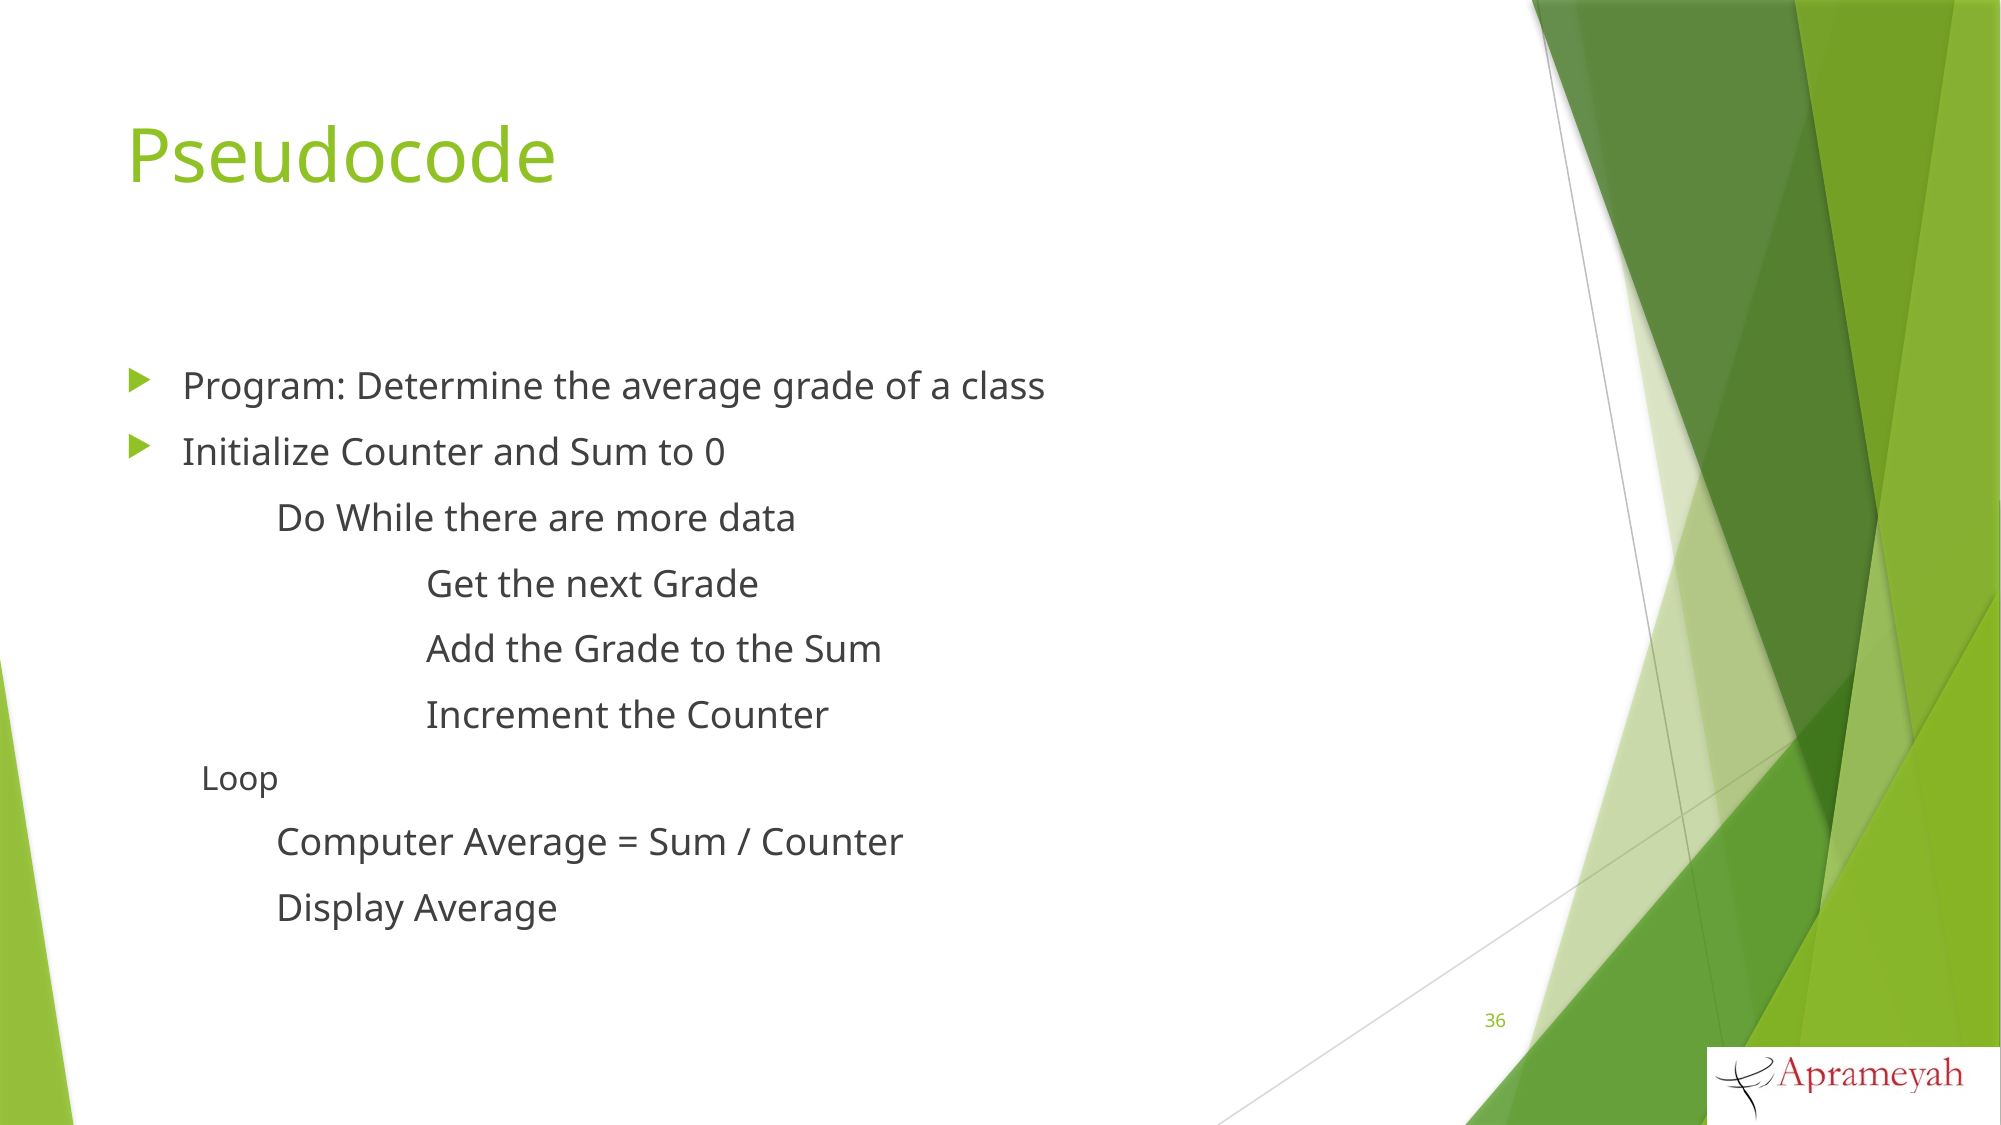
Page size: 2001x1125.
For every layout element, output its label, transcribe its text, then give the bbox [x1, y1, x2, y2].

slide_number 36 [1409, 991, 1522, 1051]
picture [1707, 1047, 2000, 1125]
title Pseudocode [111, 99, 1522, 317]
list Program: Determine the average grade of a class Initialize Counter and Sum to 0 Do While there are more data Get the next Grade Add the Grade to the Sum Increment the Counter Loop Computer Average = Sum / Counter Display Average [111, 354, 1522, 992]
